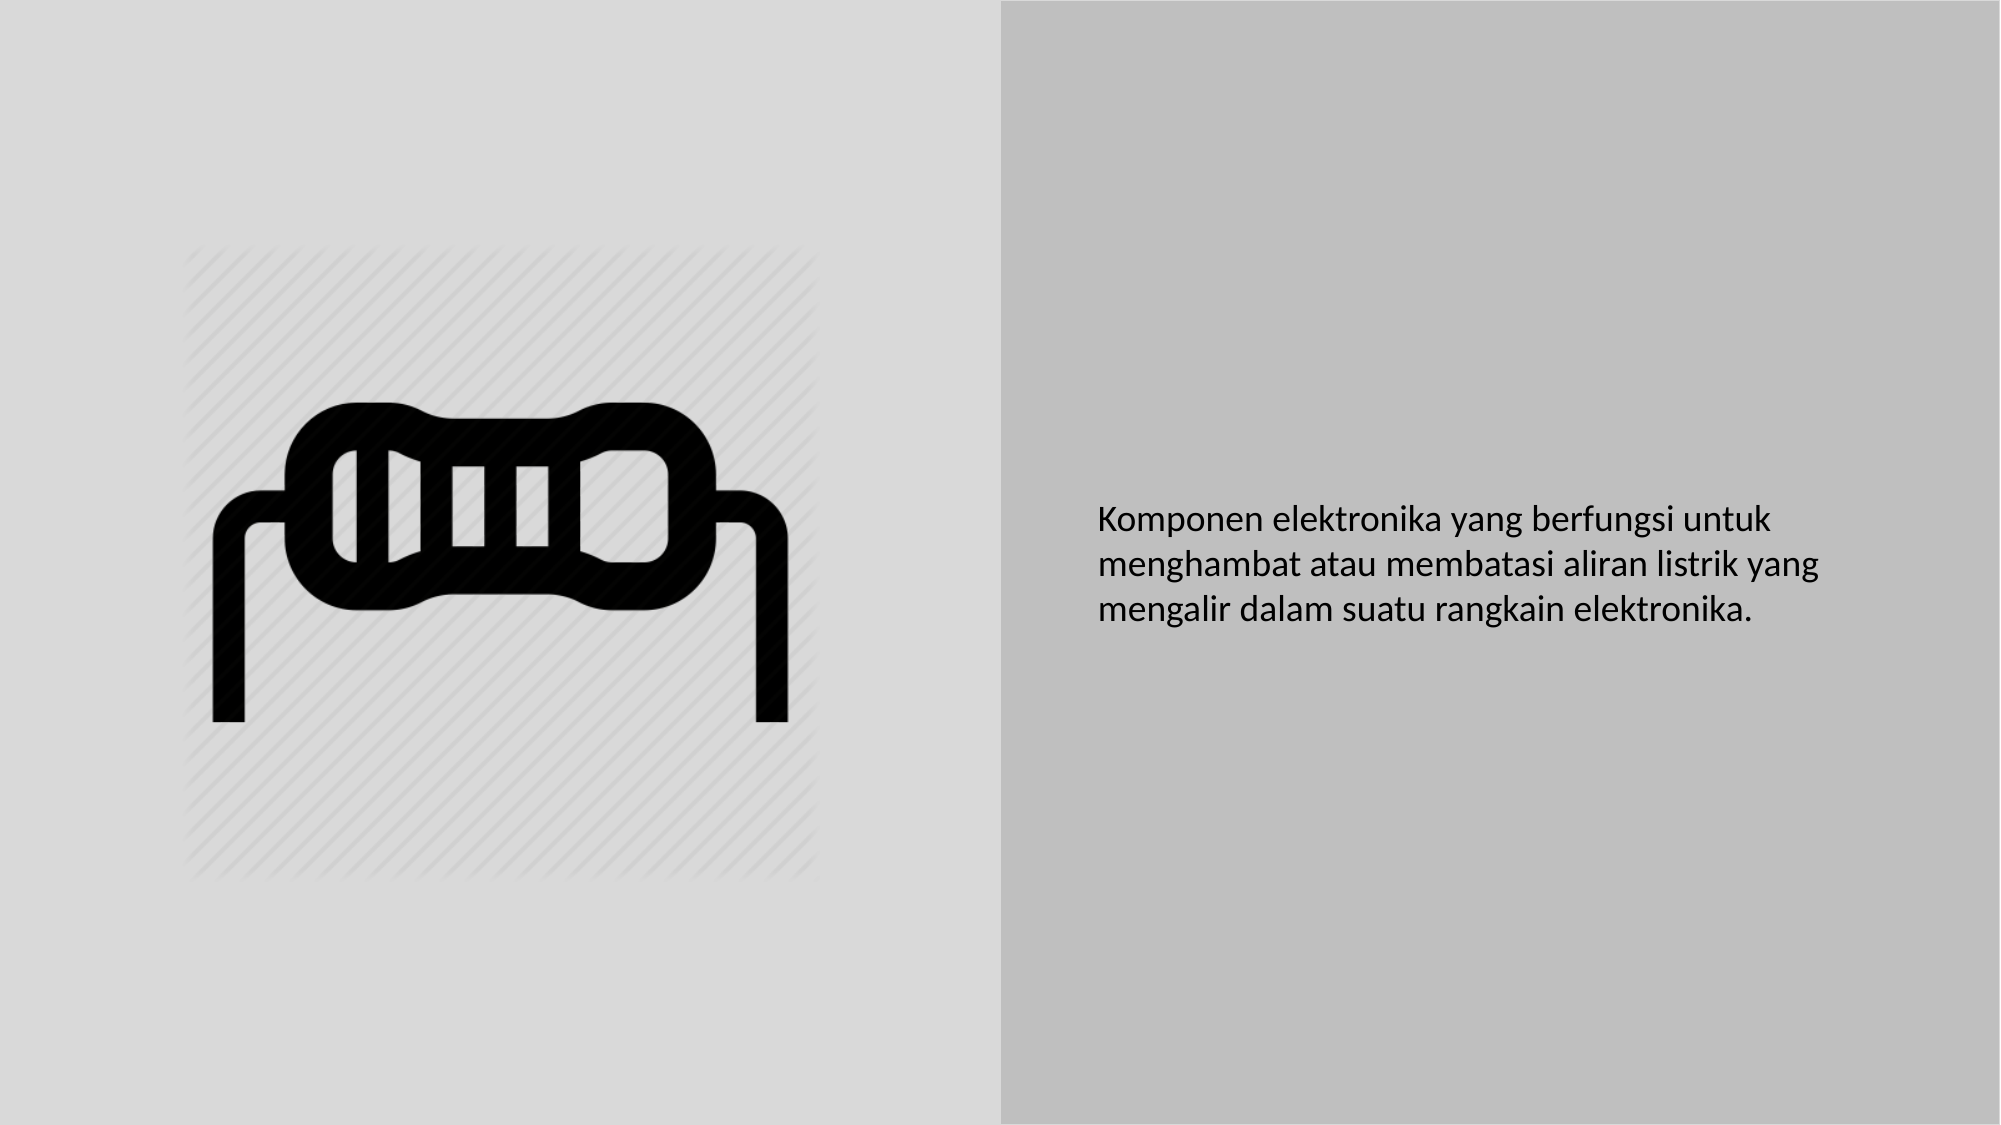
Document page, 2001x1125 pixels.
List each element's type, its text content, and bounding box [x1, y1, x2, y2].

text_box [1001, 0, 2000, 1125]
text_box Komponen elektronika yang berfungsi untuk menghambat atau membatasi aliran listrik yang mengalir dalam suatu rangkain elektronika. [1083, 486, 1917, 637]
picture [180, 243, 820, 882]
text_box [0, 0, 1001, 1125]
